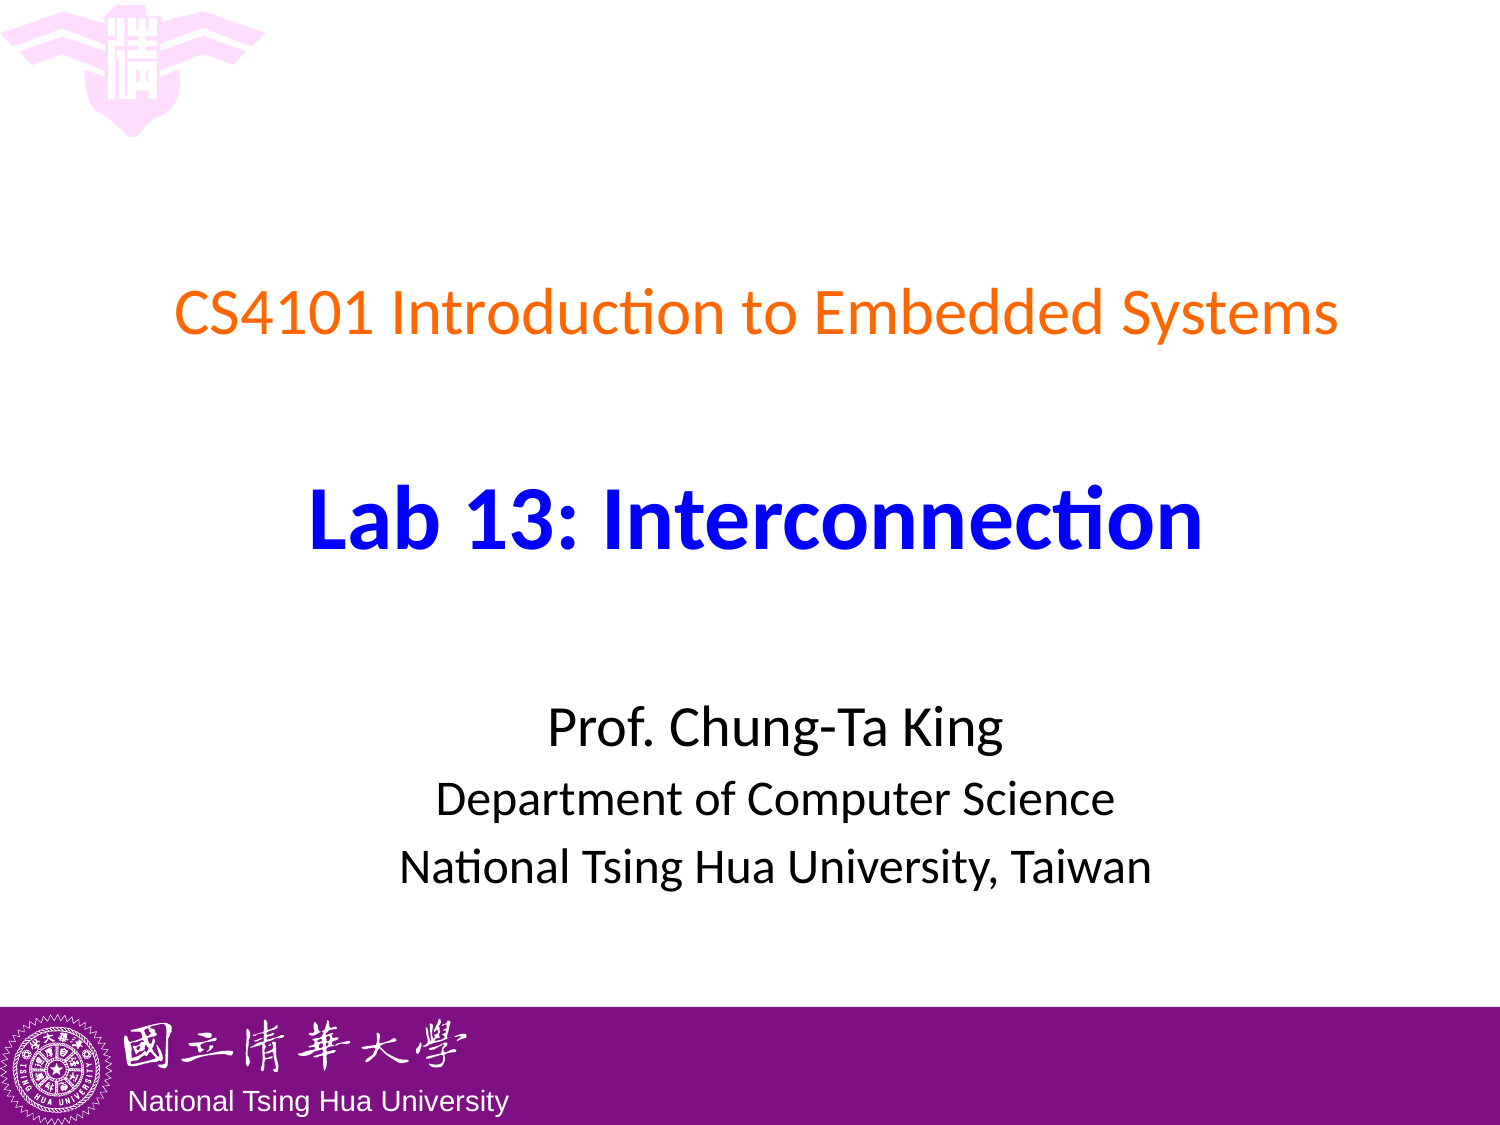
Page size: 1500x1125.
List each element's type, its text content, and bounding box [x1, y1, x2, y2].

title CS4101 Introduction to Embedded Systems Lab 13: Interconnection [100, 184, 1415, 576]
subtitle Prof. Chung-Ta King Department of Computer Science National Tsing Hua University, Taiwan [137, 680, 1414, 941]
